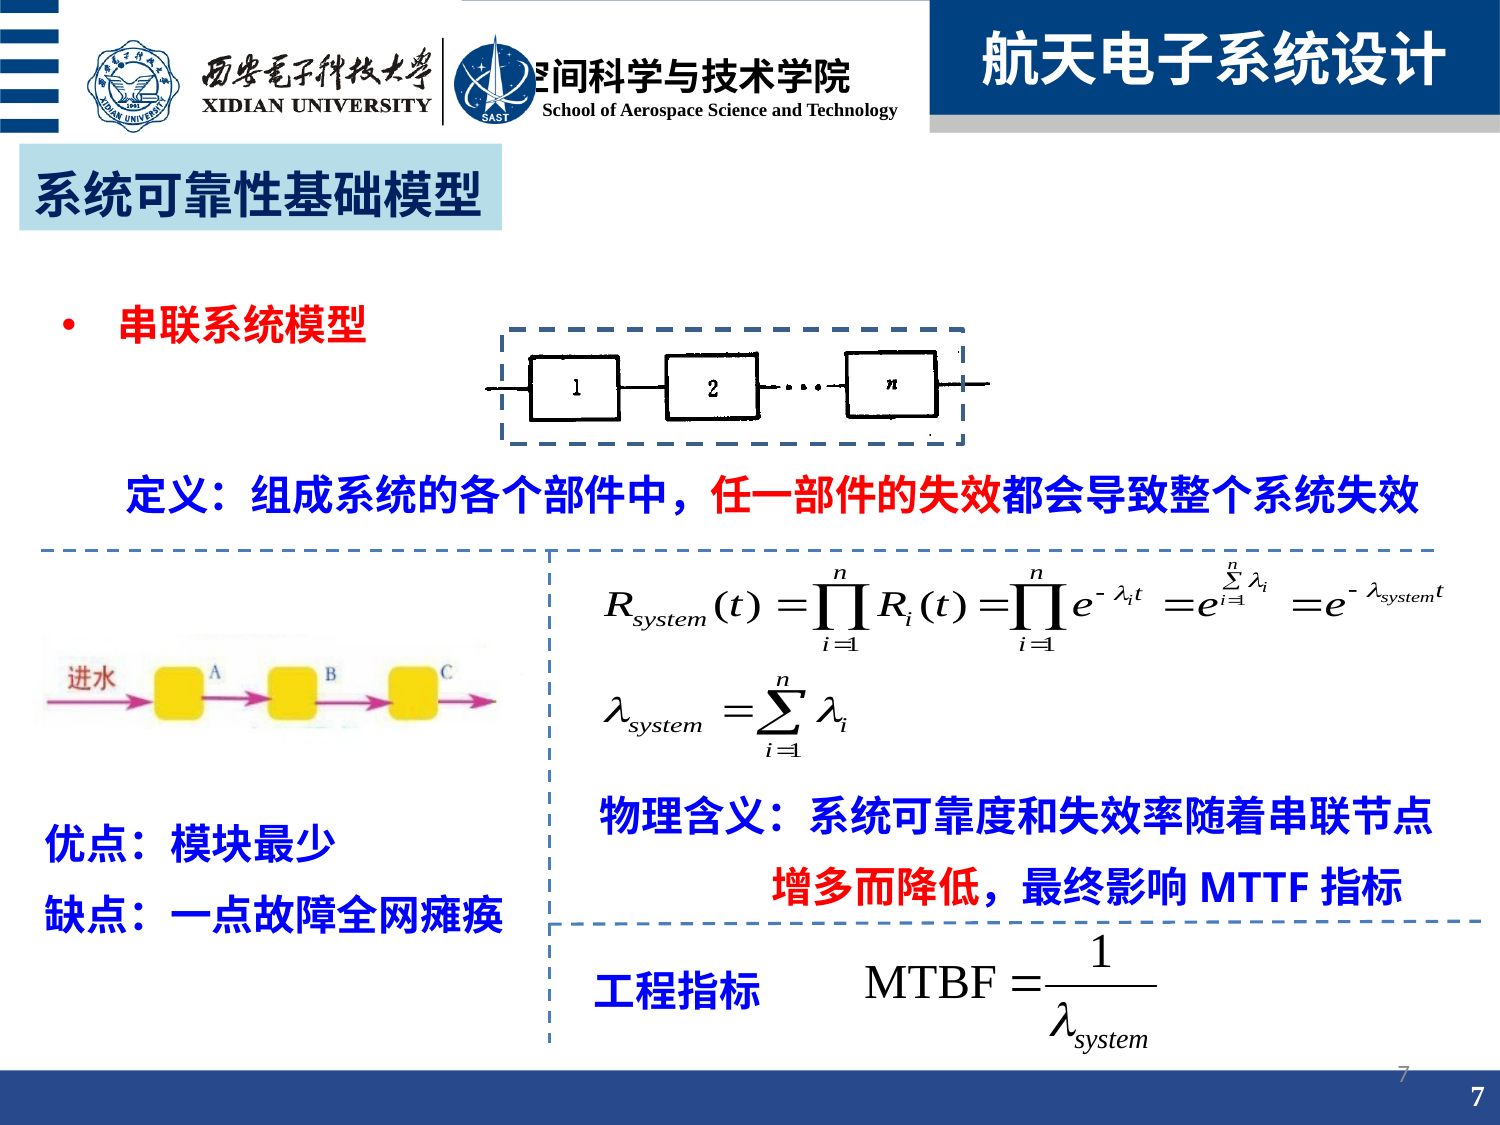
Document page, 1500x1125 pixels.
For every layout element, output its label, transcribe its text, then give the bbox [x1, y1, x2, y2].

text_box 系统可靠性基础模型 [19, 143, 502, 231]
text_box 工程指标 [579, 957, 825, 1022]
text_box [548, 920, 1482, 925]
slide_number 7 [1074, 1042, 1425, 1103]
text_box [595, 550, 1456, 811]
picture [0, 0, 1500, 1070]
text_box 航天电子系统设计 [927, 0, 1500, 114]
picture [550, 551, 1365, 920]
text_box 优点：模块最少 缺点：一点故障全网瘫痪 [30, 810, 525, 947]
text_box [856, 932, 1166, 1064]
text_box 串联系统模型 [46, 281, 418, 368]
text_box 物理含义：系统可靠度和失效率随着串联节点 增多而降低，最终影响MTTF指标 [584, 782, 1464, 919]
text_box 定义：组成系统的各个部件中，任一部件的失效都会导致整个系统失效 [110, 461, 1481, 527]
